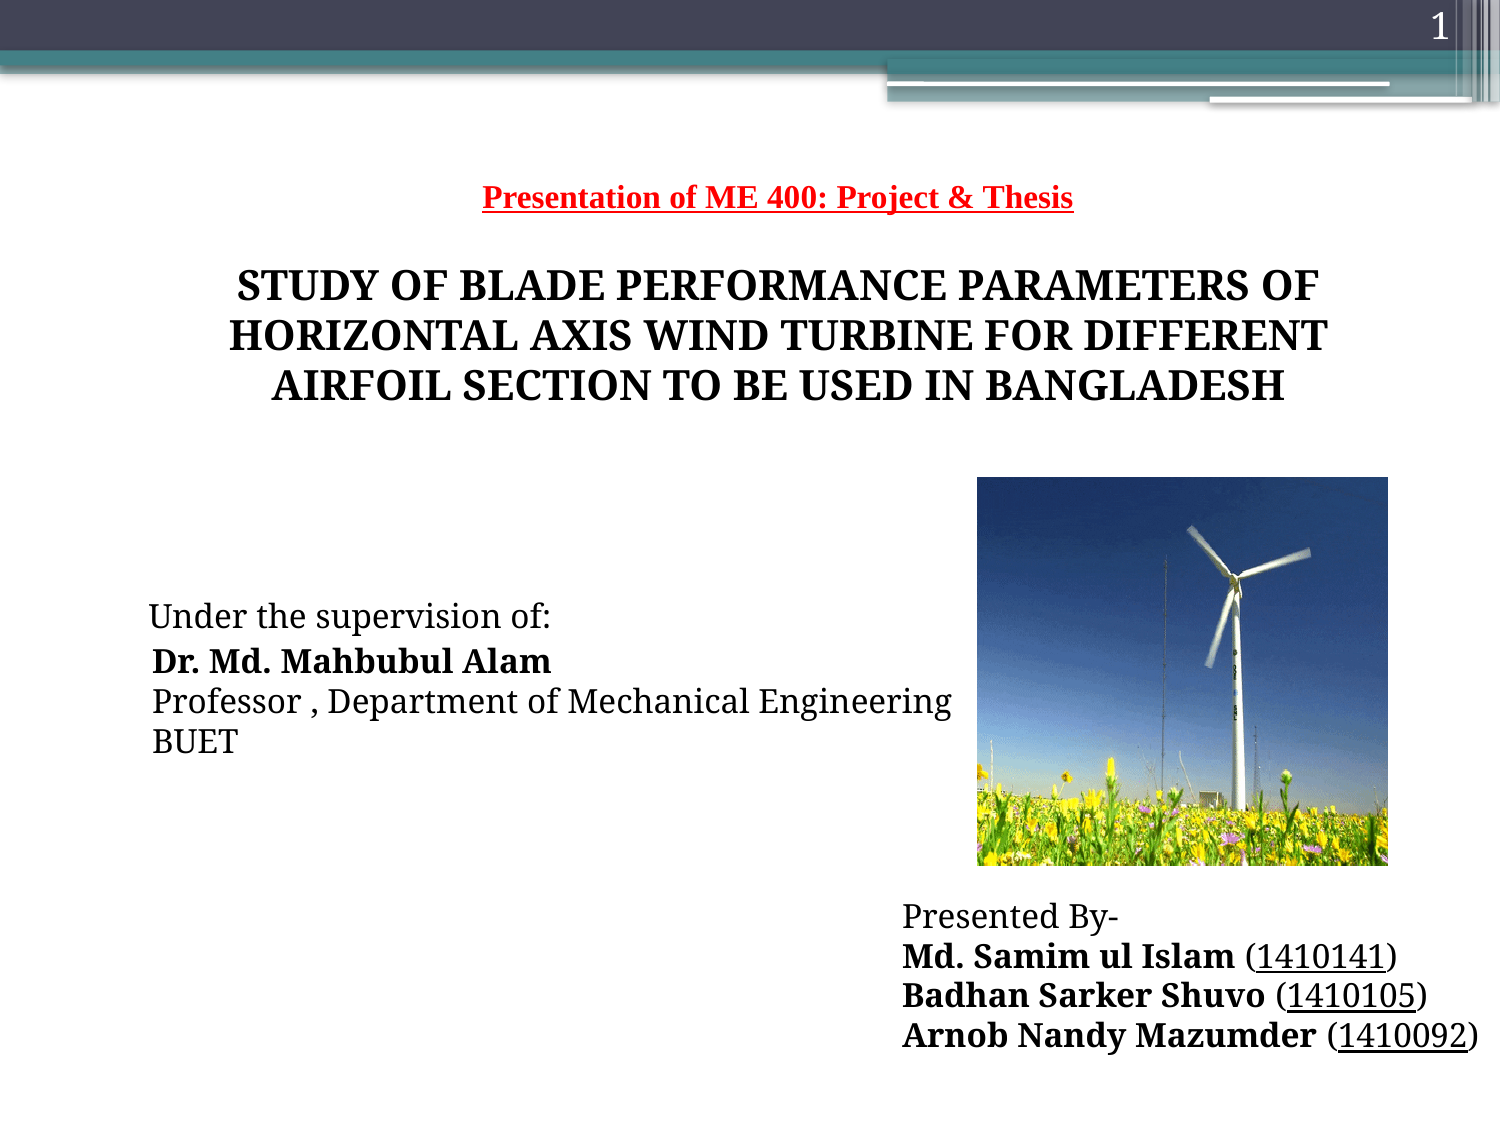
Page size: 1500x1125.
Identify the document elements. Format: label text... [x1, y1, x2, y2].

text_box Presentation of ME 400: Project & Thesis [467, 168, 1090, 223]
slide_number 1 [1341, 0, 1466, 61]
text_box Dr. Md. Mahbubul Alam Professor , Department of Mechanical Engineering BUET [137, 632, 970, 768]
text_box Presented By- Md. Samim ul Islam (1410141) Badhan Sarker Shuvo (1410105) Arnob Nandy Mazumder (1410092) [887, 887, 1500, 1062]
text_box STUDY OF BLADE PERFORMANCE PARAMETERS OF HORIZONTAL AXIS WIND TURBINE FOR DIFFERENT AIRFOIL SECTION TO BE USED IN BANGLADESH [153, 251, 1404, 416]
picture [976, 477, 1388, 866]
text_box Under the supervision of: [133, 588, 634, 643]
